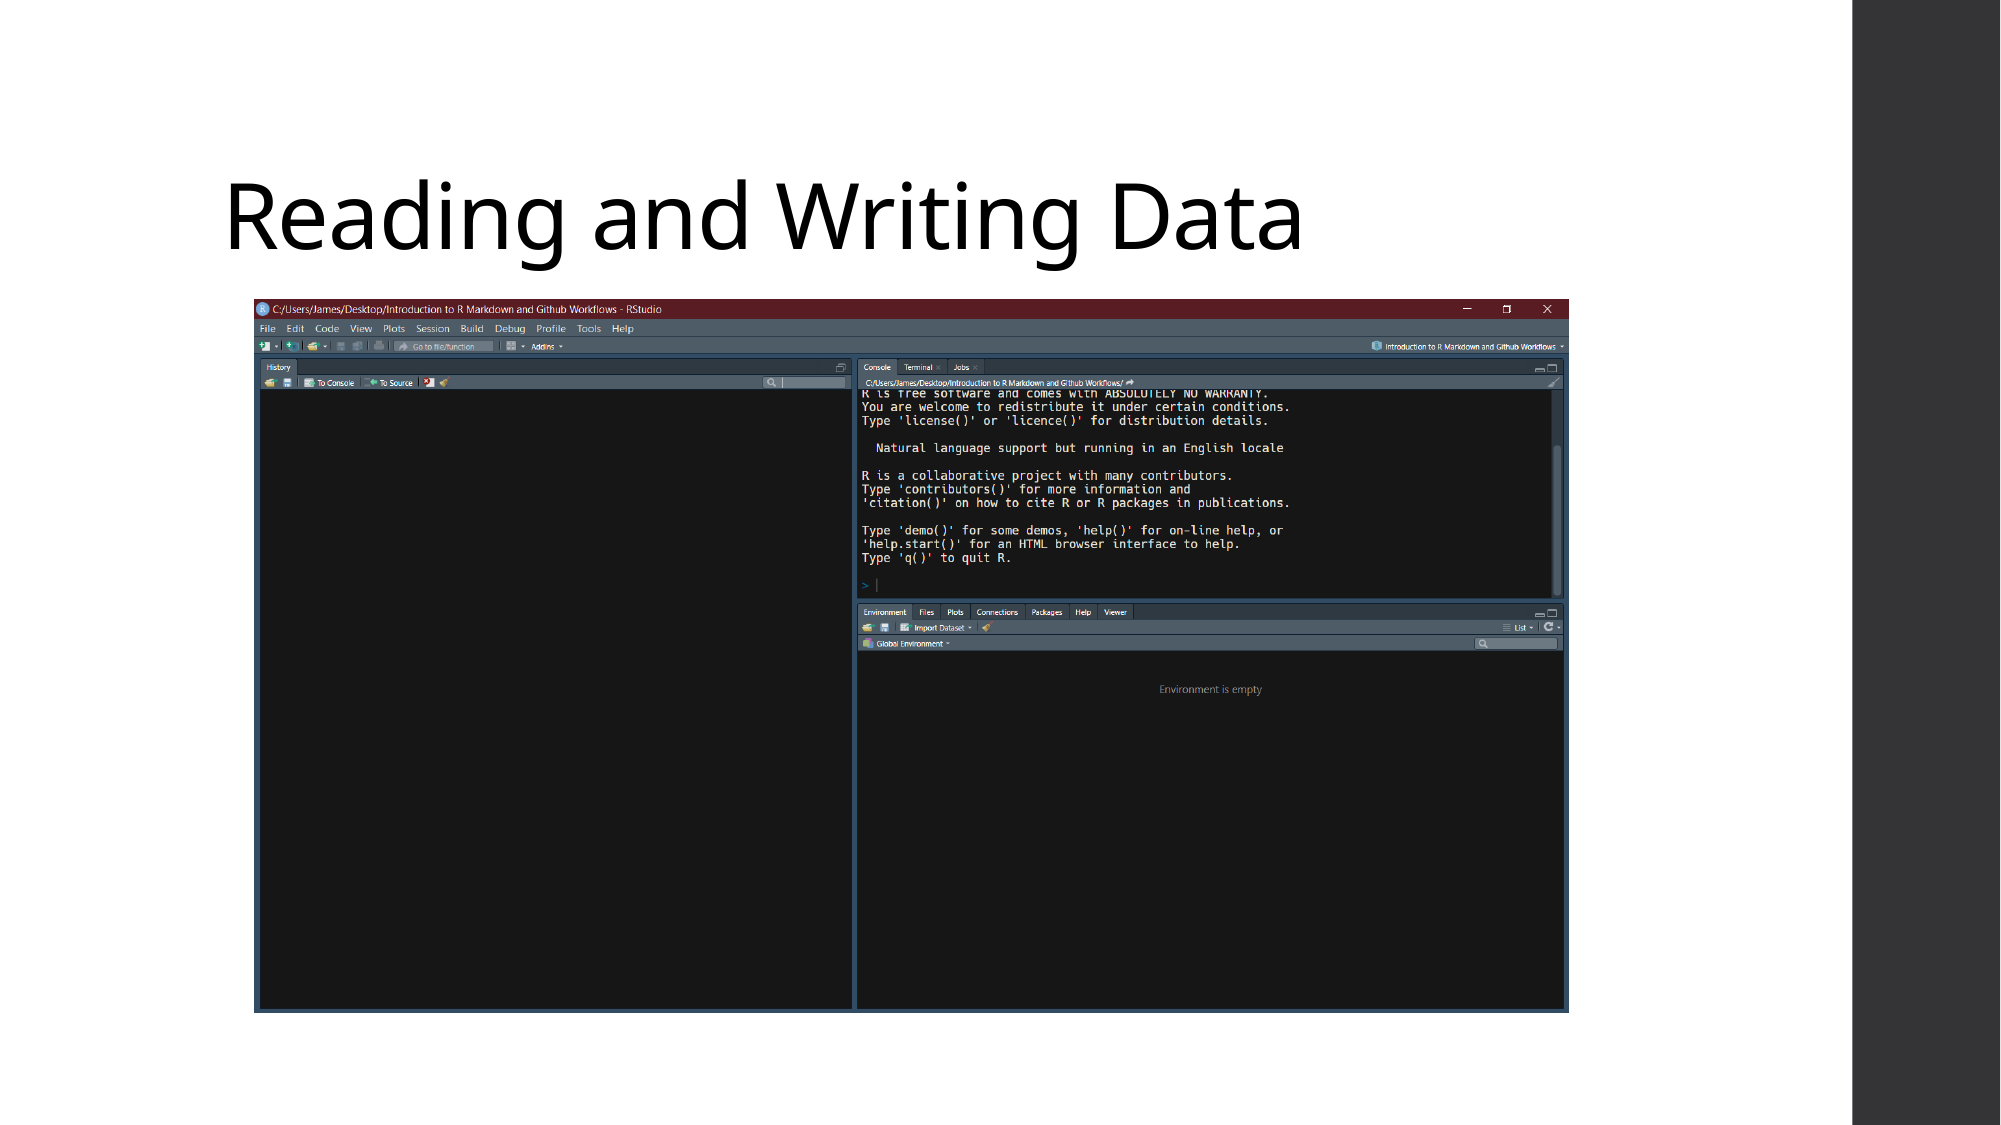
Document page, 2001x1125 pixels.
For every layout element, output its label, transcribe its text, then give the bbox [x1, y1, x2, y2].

picture [253, 299, 1569, 1013]
title Reading and Writing Data [206, 60, 1797, 278]
